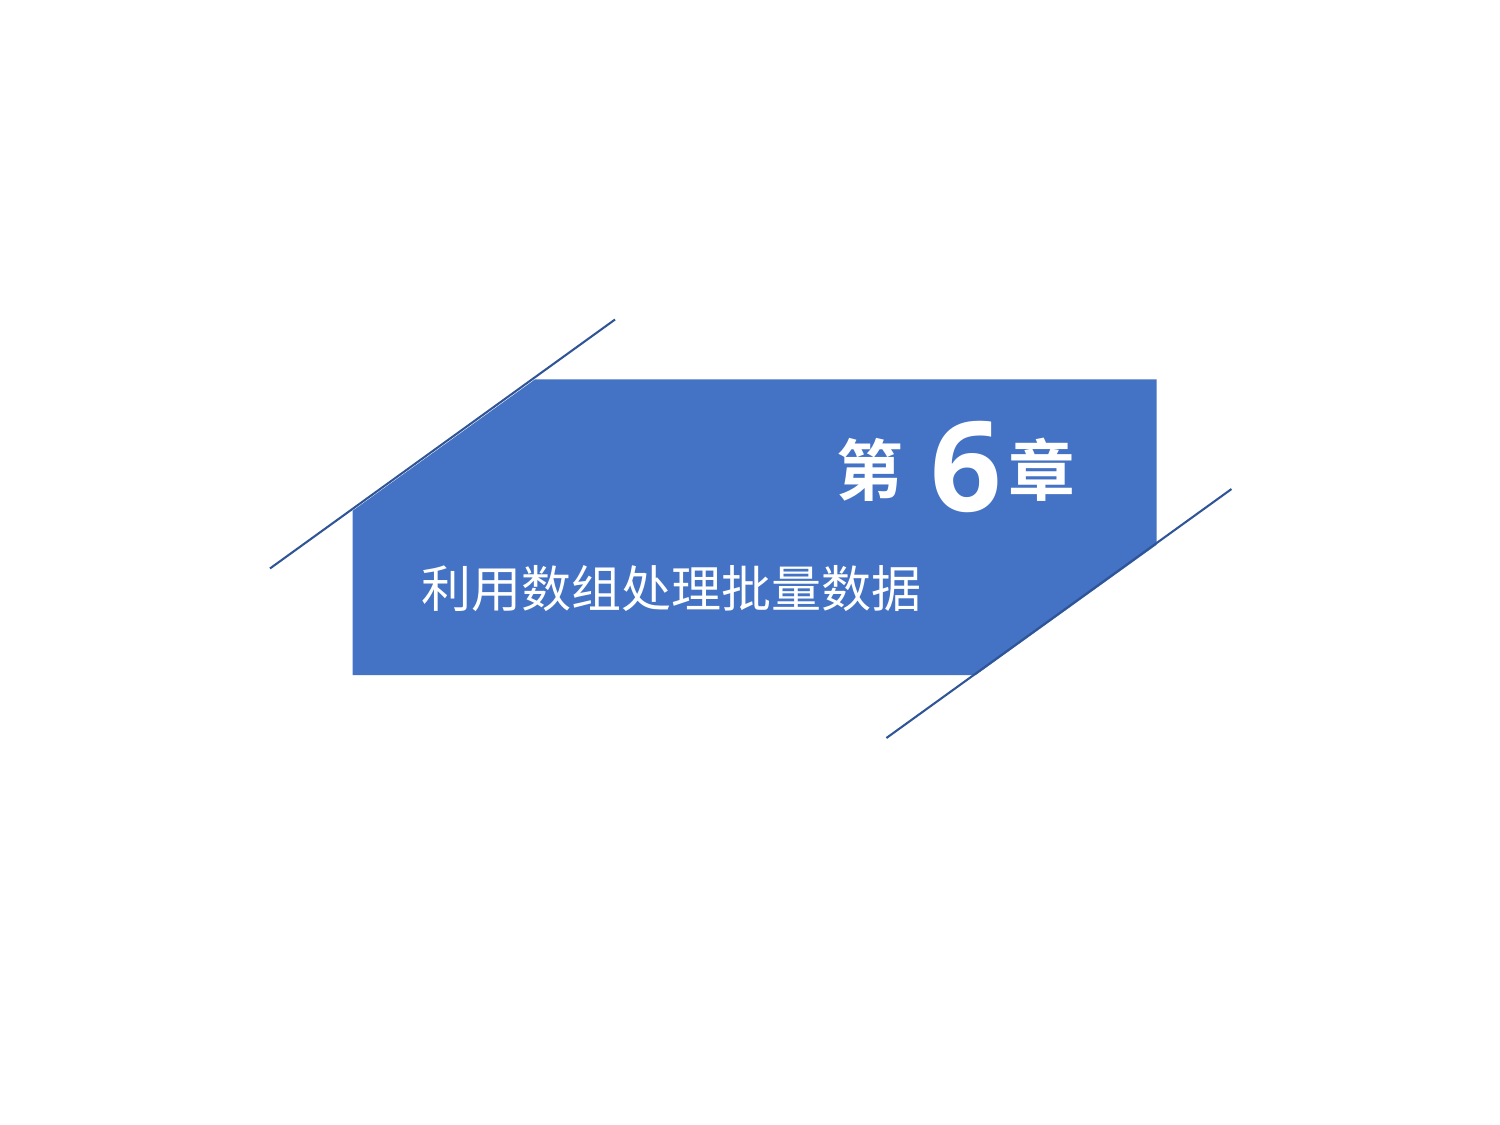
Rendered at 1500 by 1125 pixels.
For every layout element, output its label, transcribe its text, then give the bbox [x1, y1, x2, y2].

text_box 第 [822, 421, 929, 518]
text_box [270, 319, 616, 569]
text_box [352, 569, 886, 676]
text_box 6 [915, 379, 1017, 488]
text_box [616, 379, 915, 520]
text_box 章 [993, 421, 1100, 488]
text_box [1017, 379, 1157, 488]
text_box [886, 488, 1232, 738]
text_box 利用数组处理批量数据 [406, 520, 886, 627]
